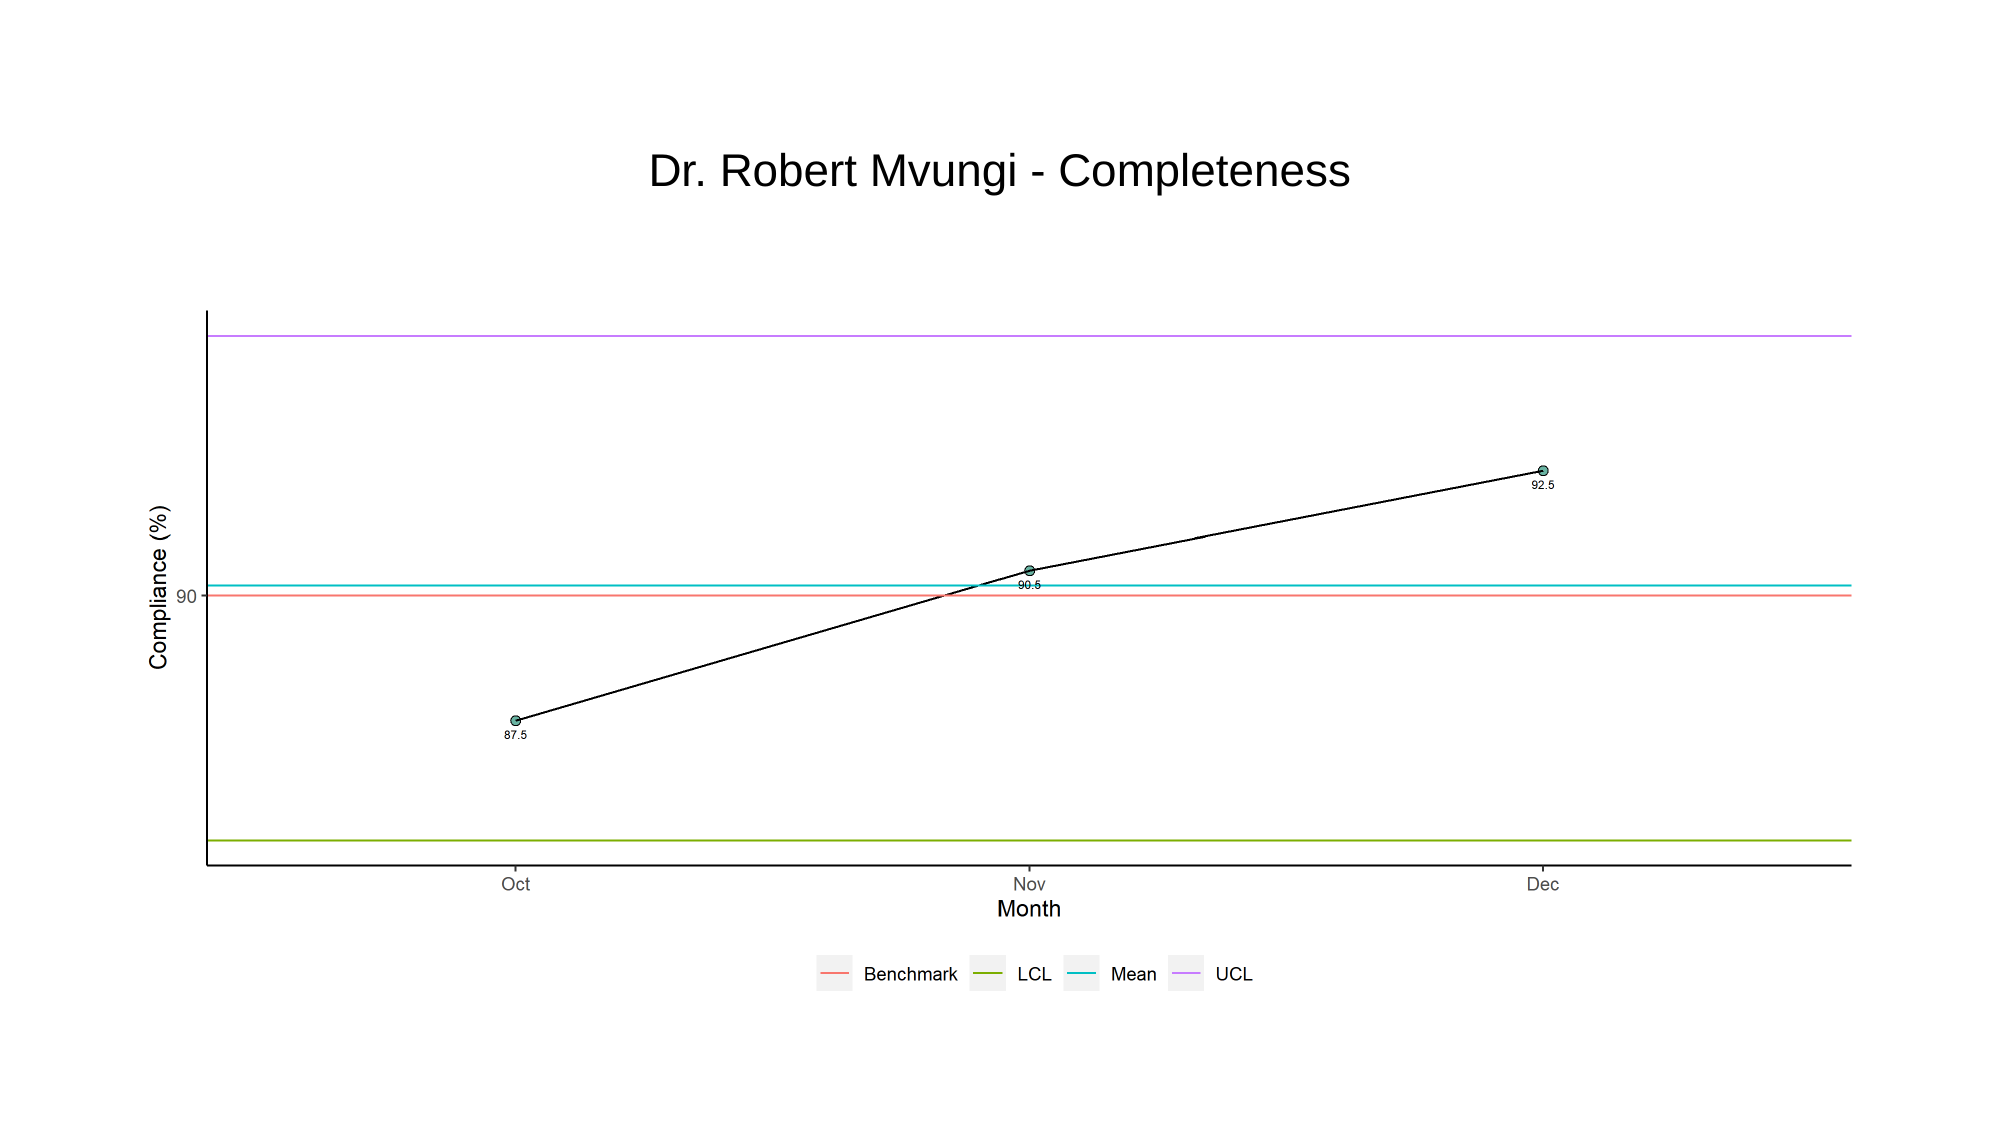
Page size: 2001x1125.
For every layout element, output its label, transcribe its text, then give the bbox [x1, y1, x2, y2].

title Dr. Robert Mvungi - Completeness [137, 59, 1863, 278]
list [137, 299, 1863, 1014]
